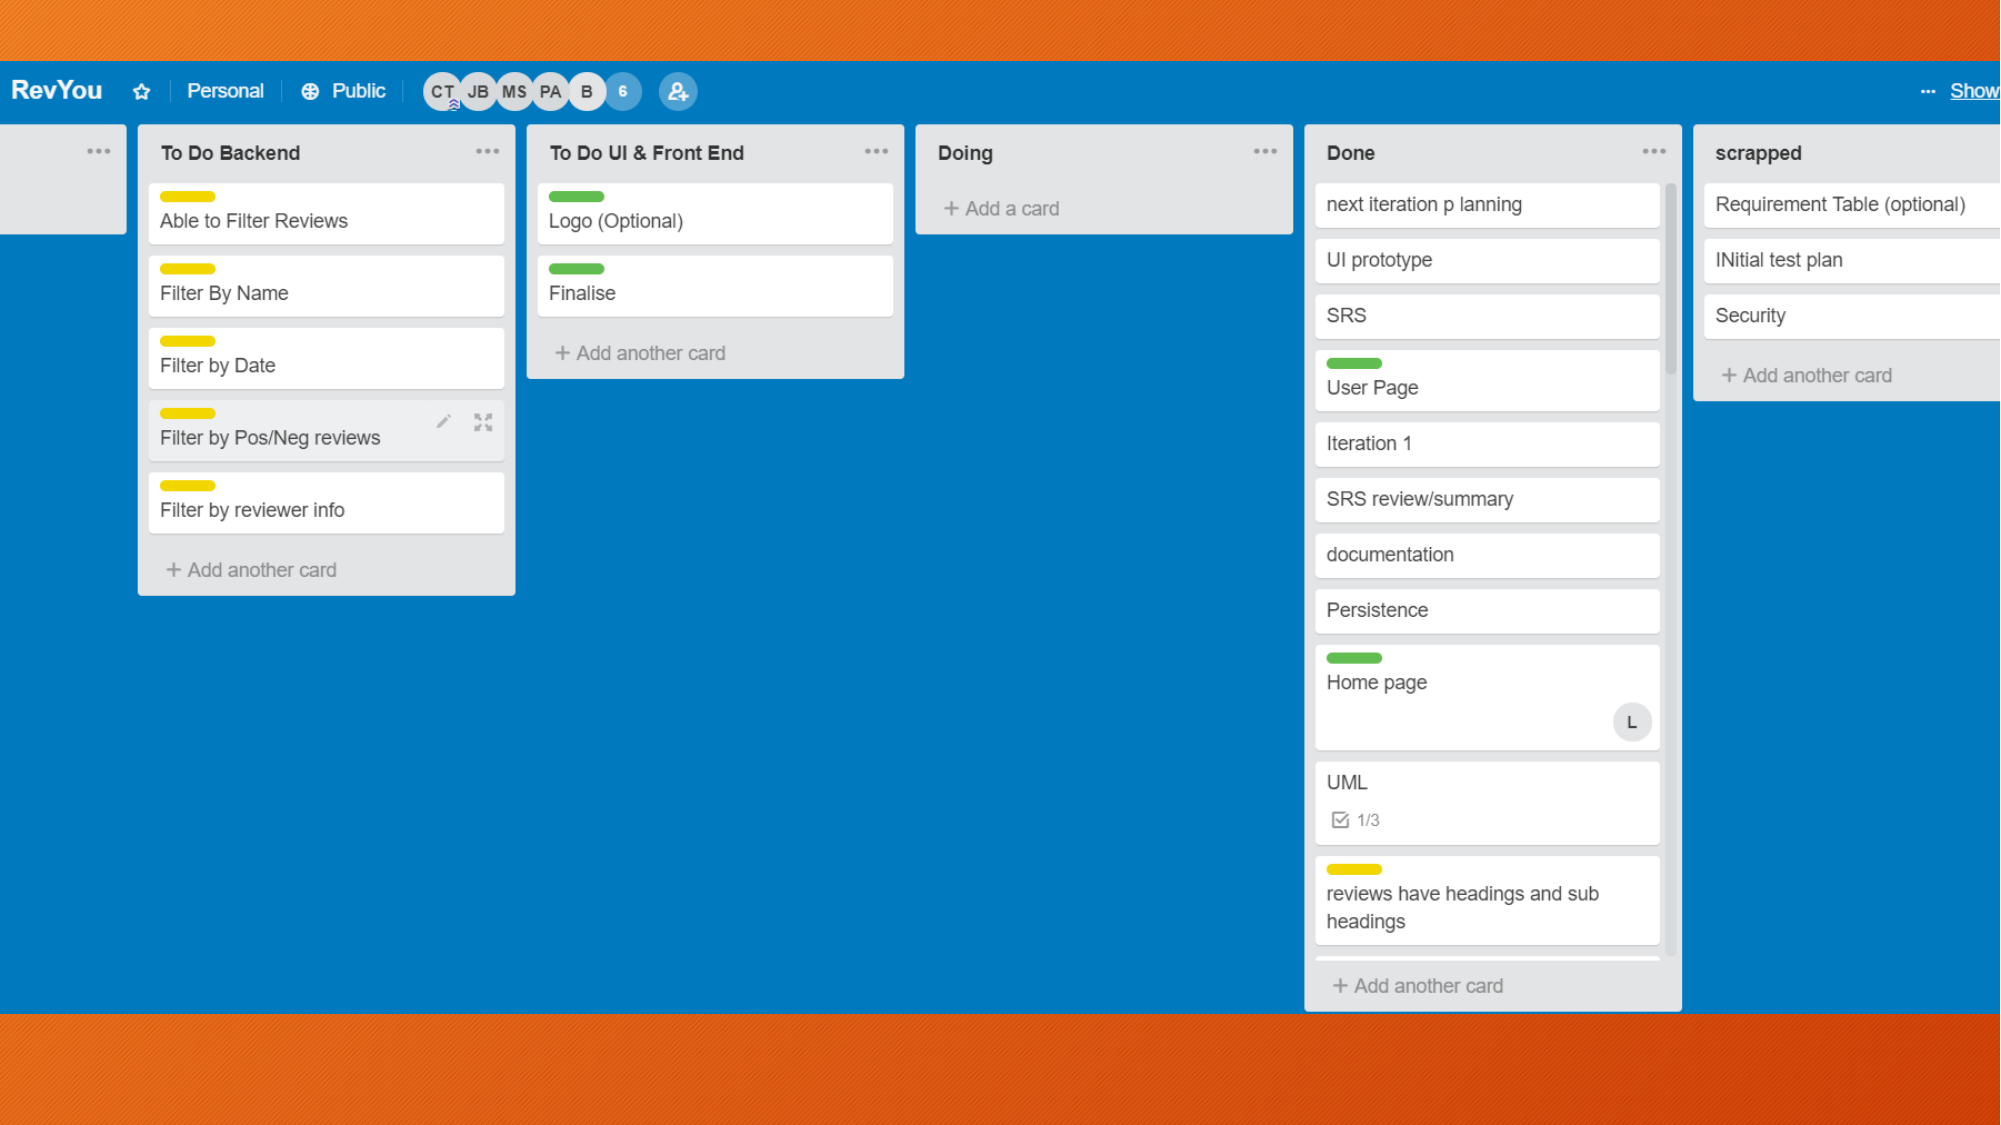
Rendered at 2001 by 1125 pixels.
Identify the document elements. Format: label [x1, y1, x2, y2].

picture [0, 60, 2000, 1014]
